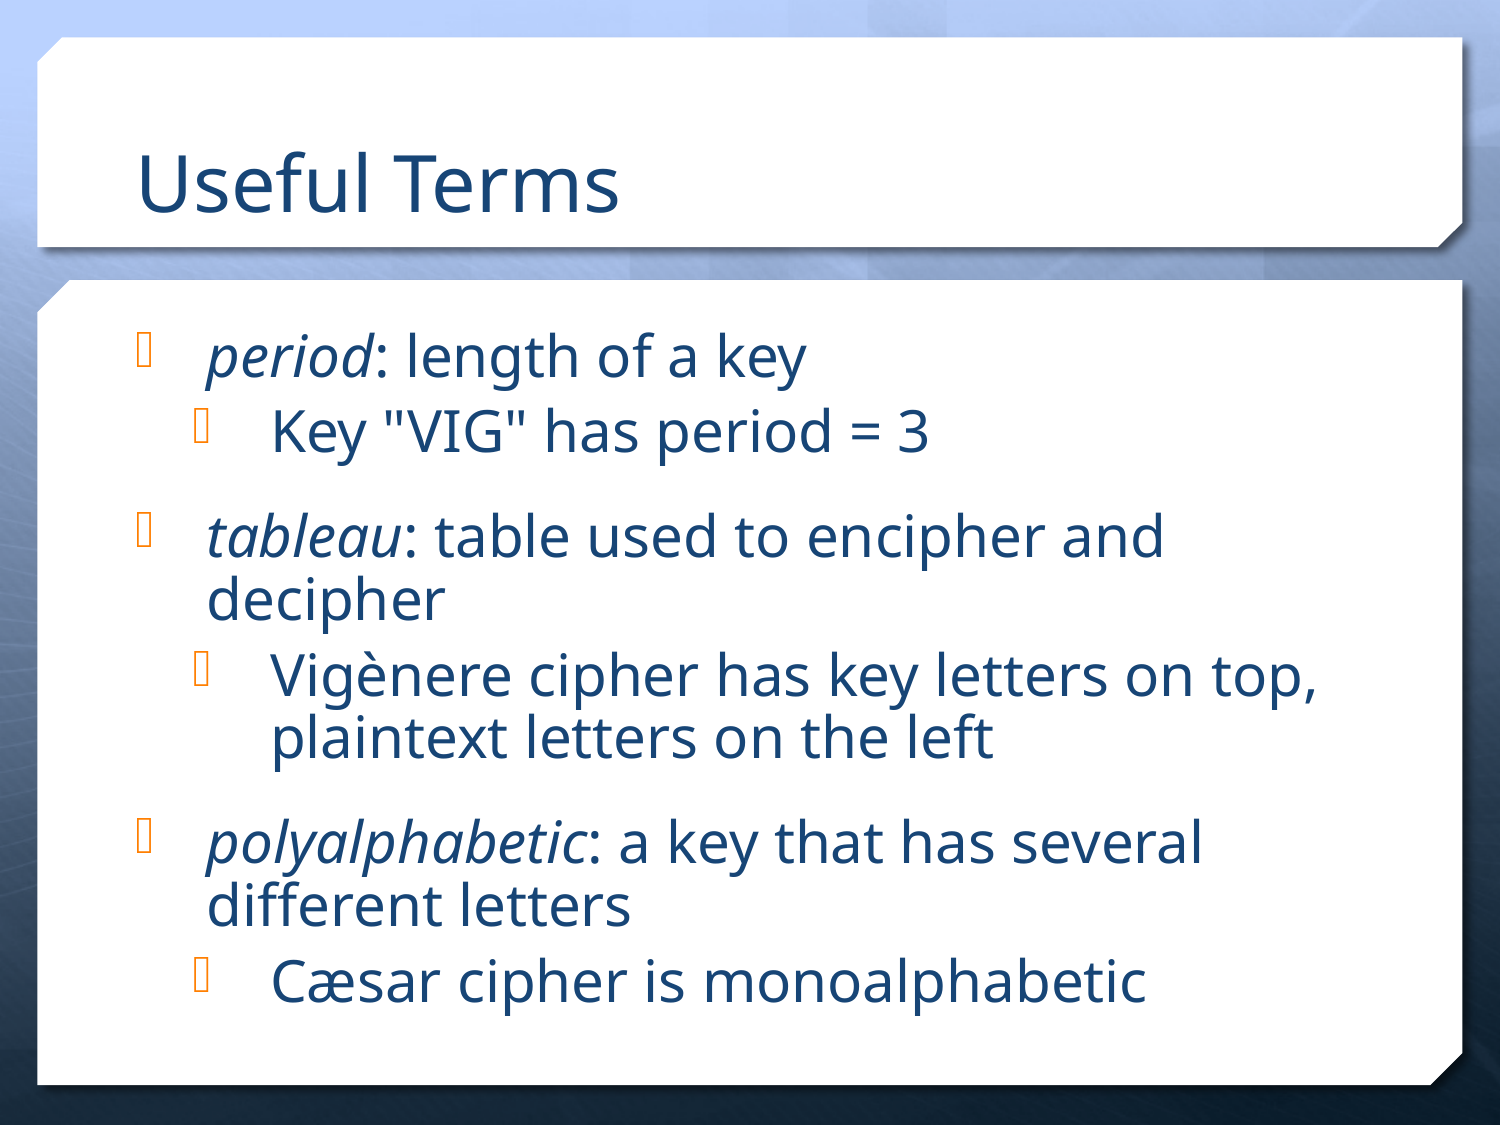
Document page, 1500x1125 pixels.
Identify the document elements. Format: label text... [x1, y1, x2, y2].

list period: length of a key Key "VIG" has period = 3 tableau: table used to encipher and decipher Vigènere cipher has key letters on top, plaintext letters on the left polyalphabetic: a key that has several different letters Cæsar cipher is monoalphabetic [127, 319, 1373, 978]
picture [0, 0, 1500, 1125]
title Useful Terms [127, 48, 1373, 237]
